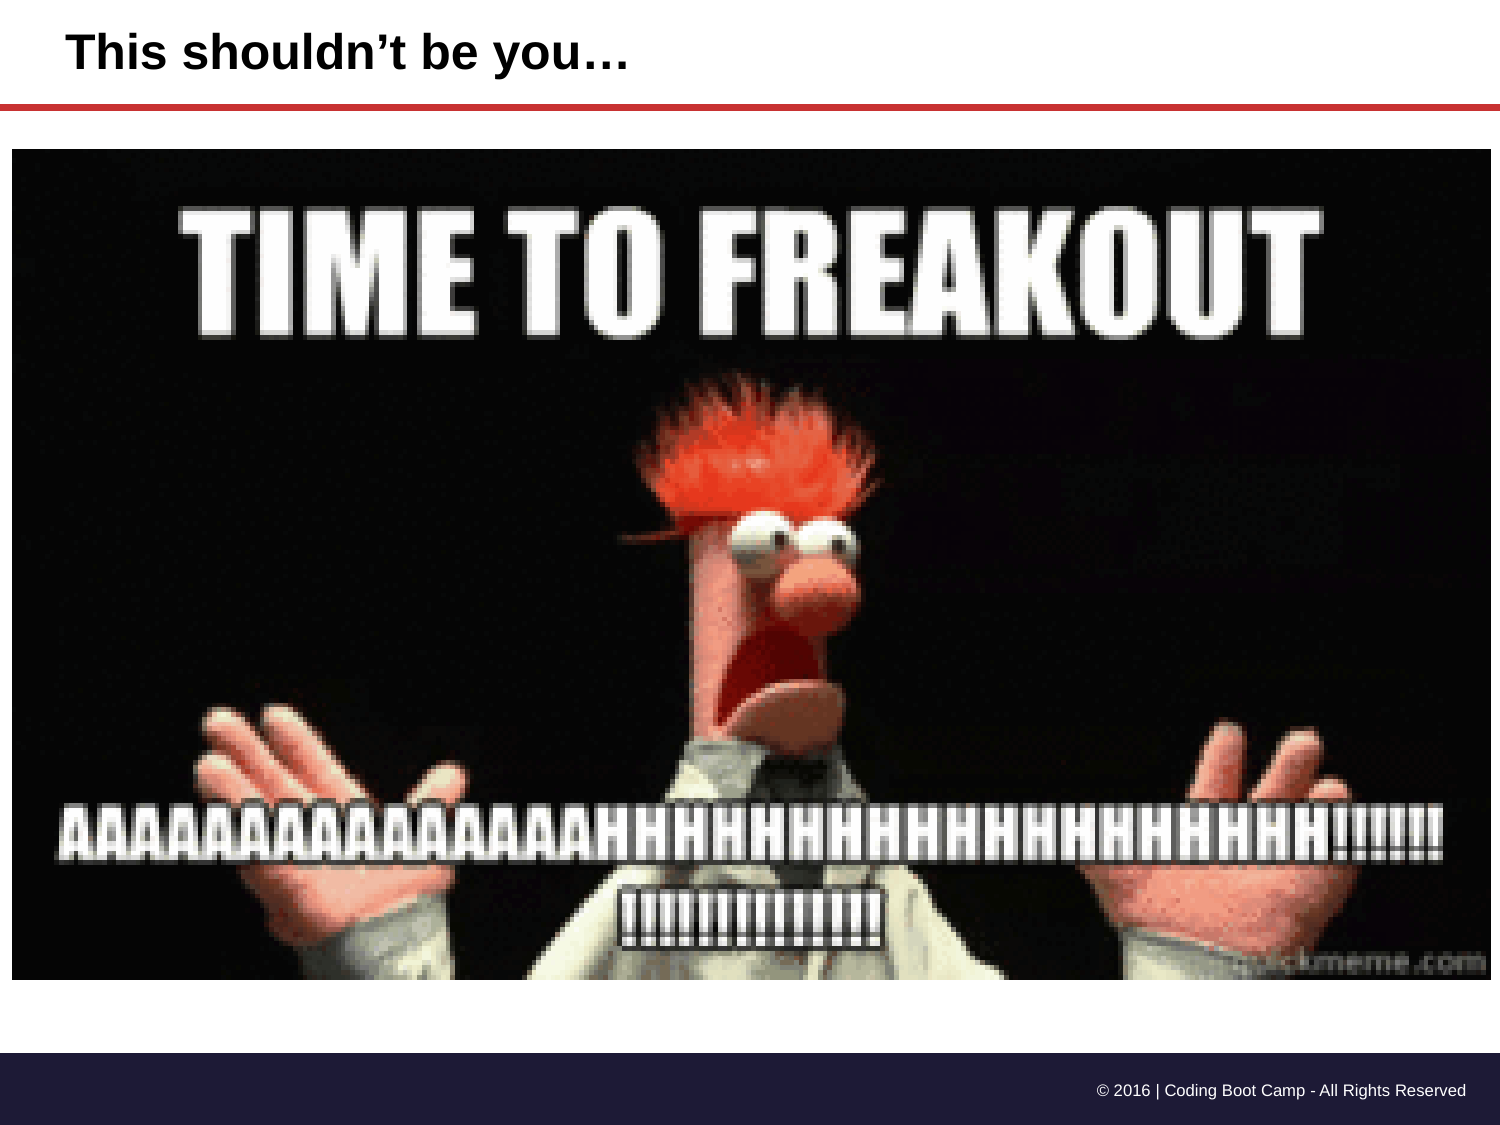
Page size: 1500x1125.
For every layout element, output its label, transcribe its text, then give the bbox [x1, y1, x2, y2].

picture [12, 149, 1491, 980]
title This shouldn’t be you… [50, 0, 948, 108]
